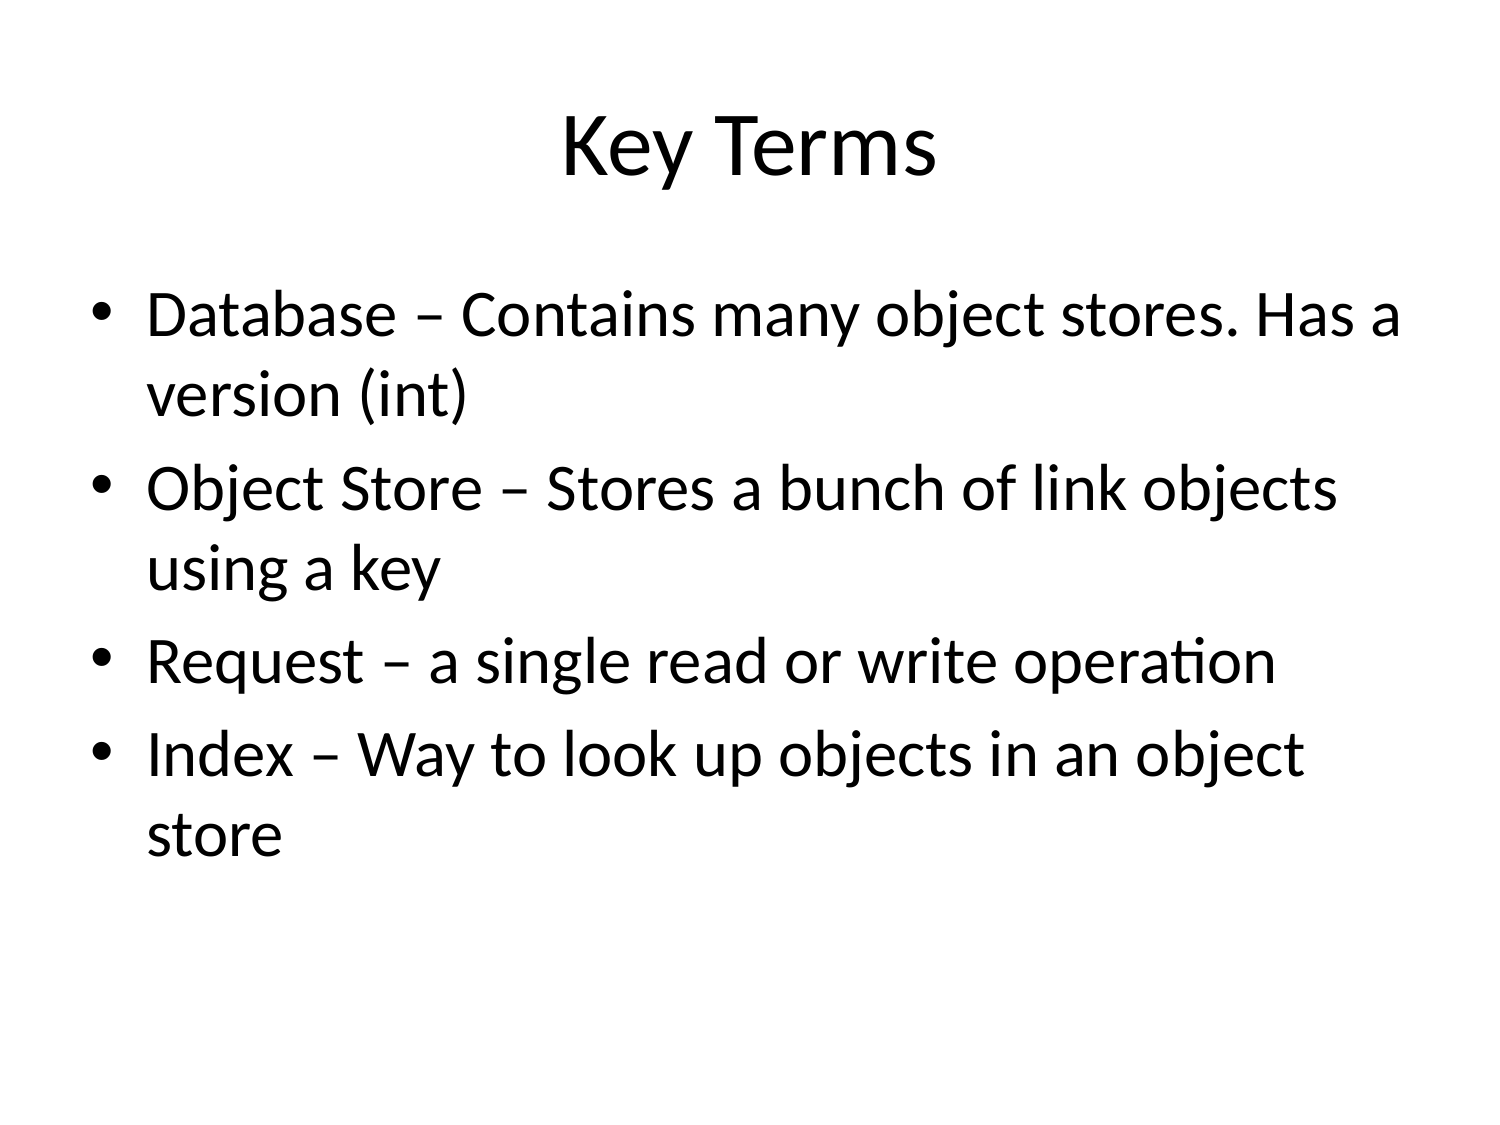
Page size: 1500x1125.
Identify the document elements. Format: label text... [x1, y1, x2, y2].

list Database – Contains many object stores. Has a version (int) Object Store – Stores a bunch of link objects using a key Request – a single read or write operation Index – Way to look up objects in an object store [75, 262, 1425, 1005]
title Key Terms [75, 45, 1425, 233]
